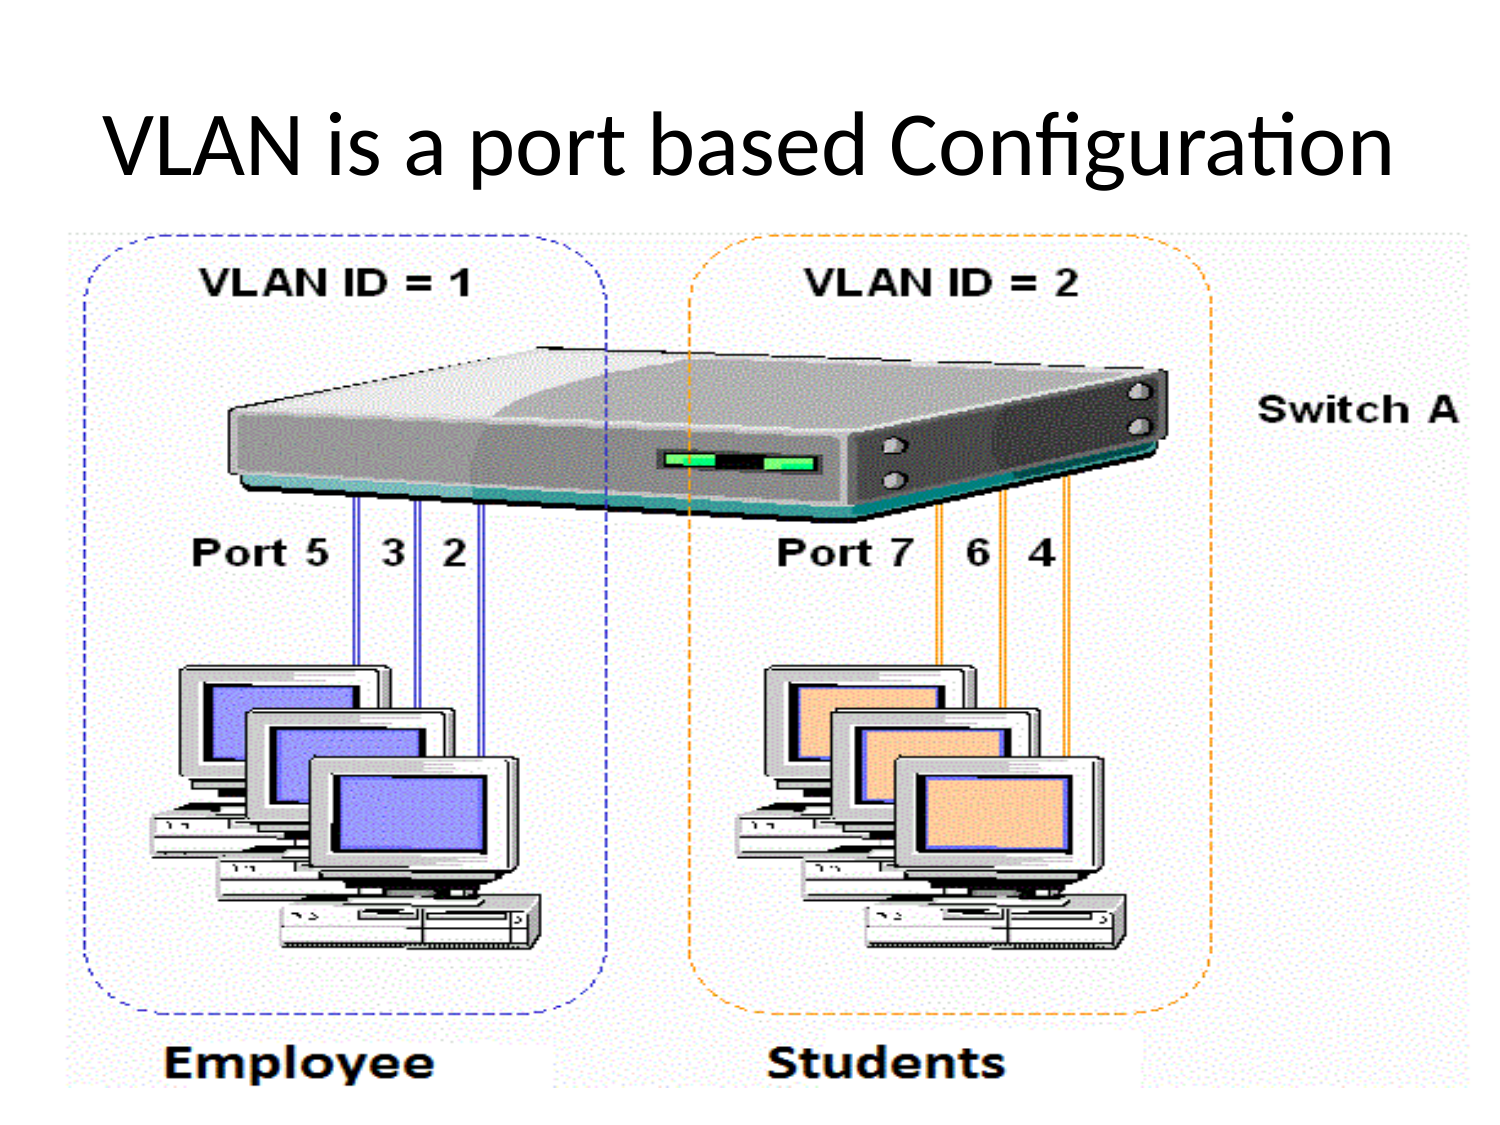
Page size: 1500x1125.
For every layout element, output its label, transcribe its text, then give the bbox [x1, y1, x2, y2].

title VLAN is a port based Configuration [75, 45, 1425, 223]
picture [62, 224, 1476, 1088]
